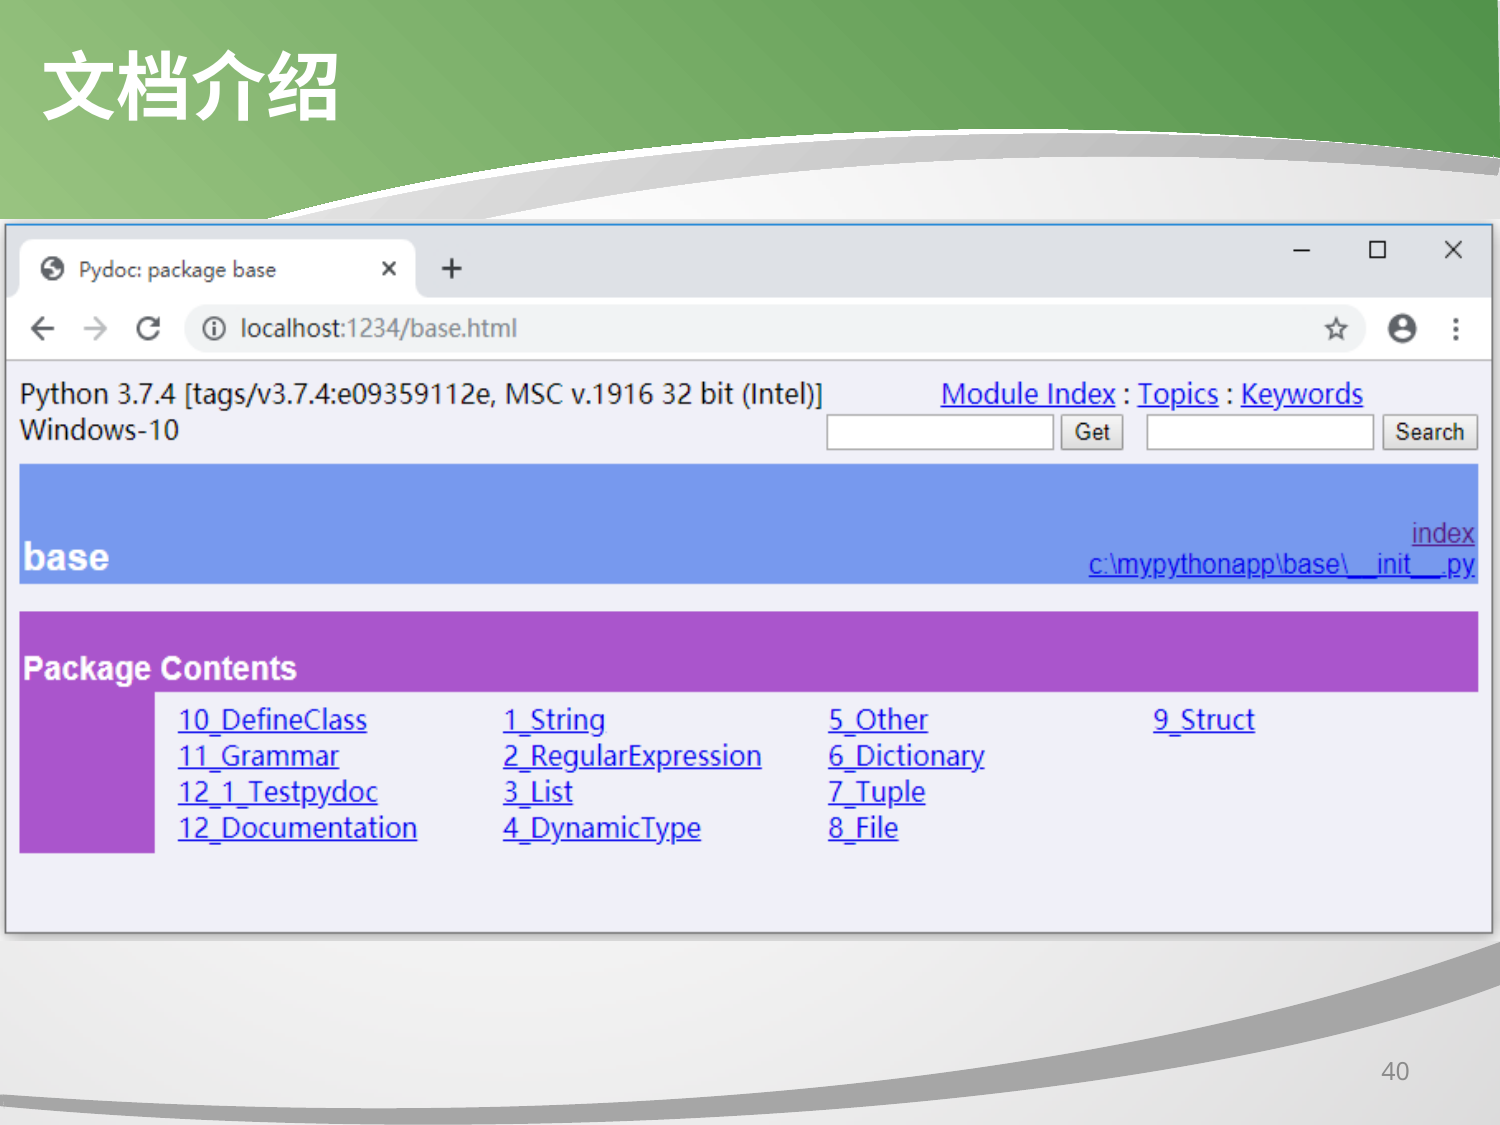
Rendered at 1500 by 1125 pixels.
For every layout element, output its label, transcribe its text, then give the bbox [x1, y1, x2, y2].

title 文档介绍 [26, 32, 1376, 149]
slide_number 40 [1074, 1042, 1425, 1103]
picture [0, 219, 1500, 941]
